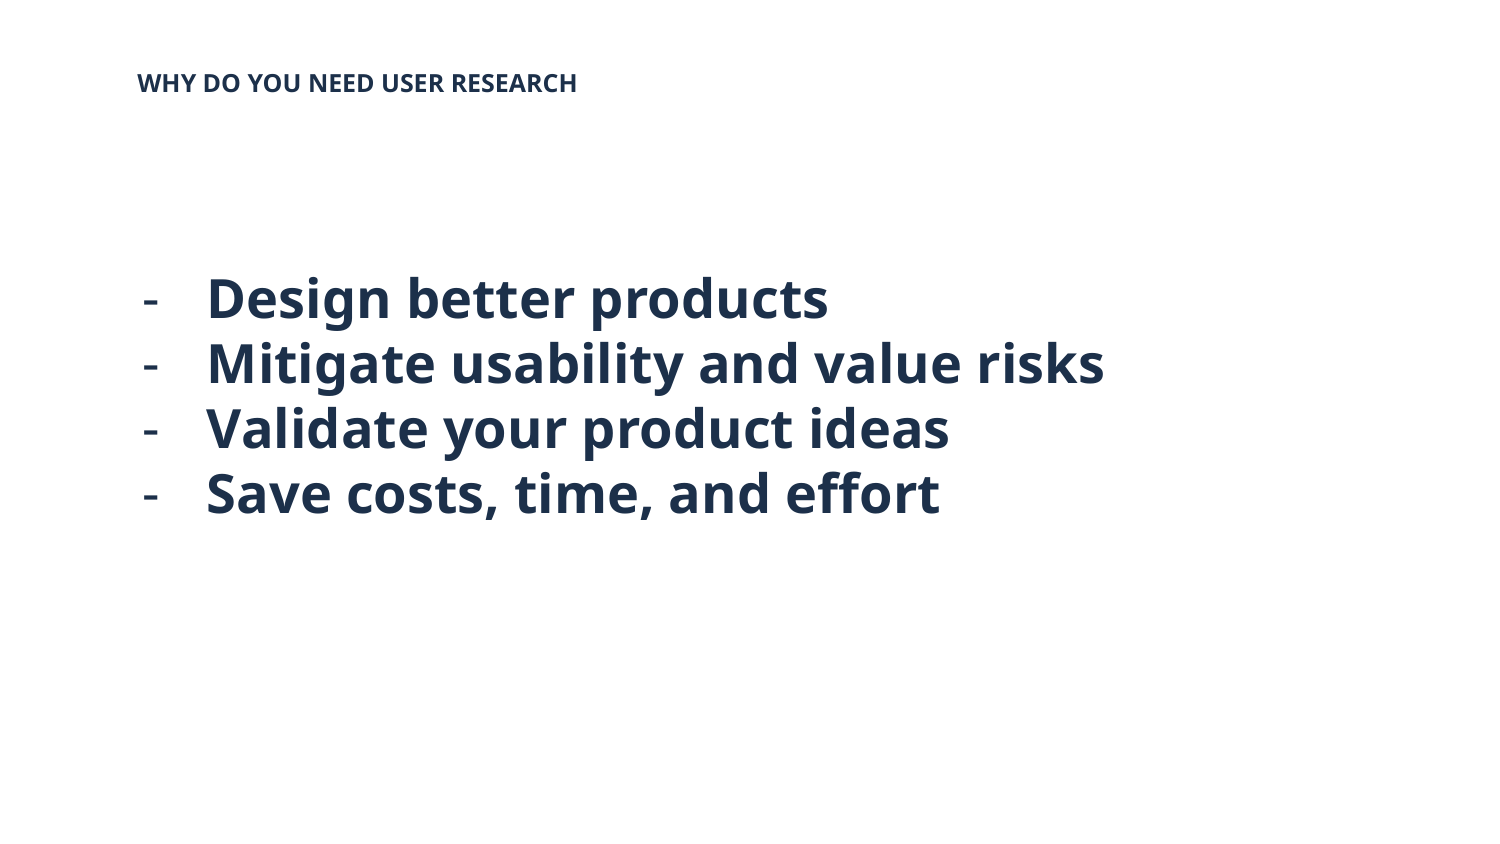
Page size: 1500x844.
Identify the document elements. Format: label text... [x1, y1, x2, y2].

title Design better products Mitigate usability and value risks Validate your product ideas Save costs, time, and effort [116, 87, 1379, 701]
subtitle WHY DO YOU NEED USER RESEARCH [122, 47, 946, 158]
